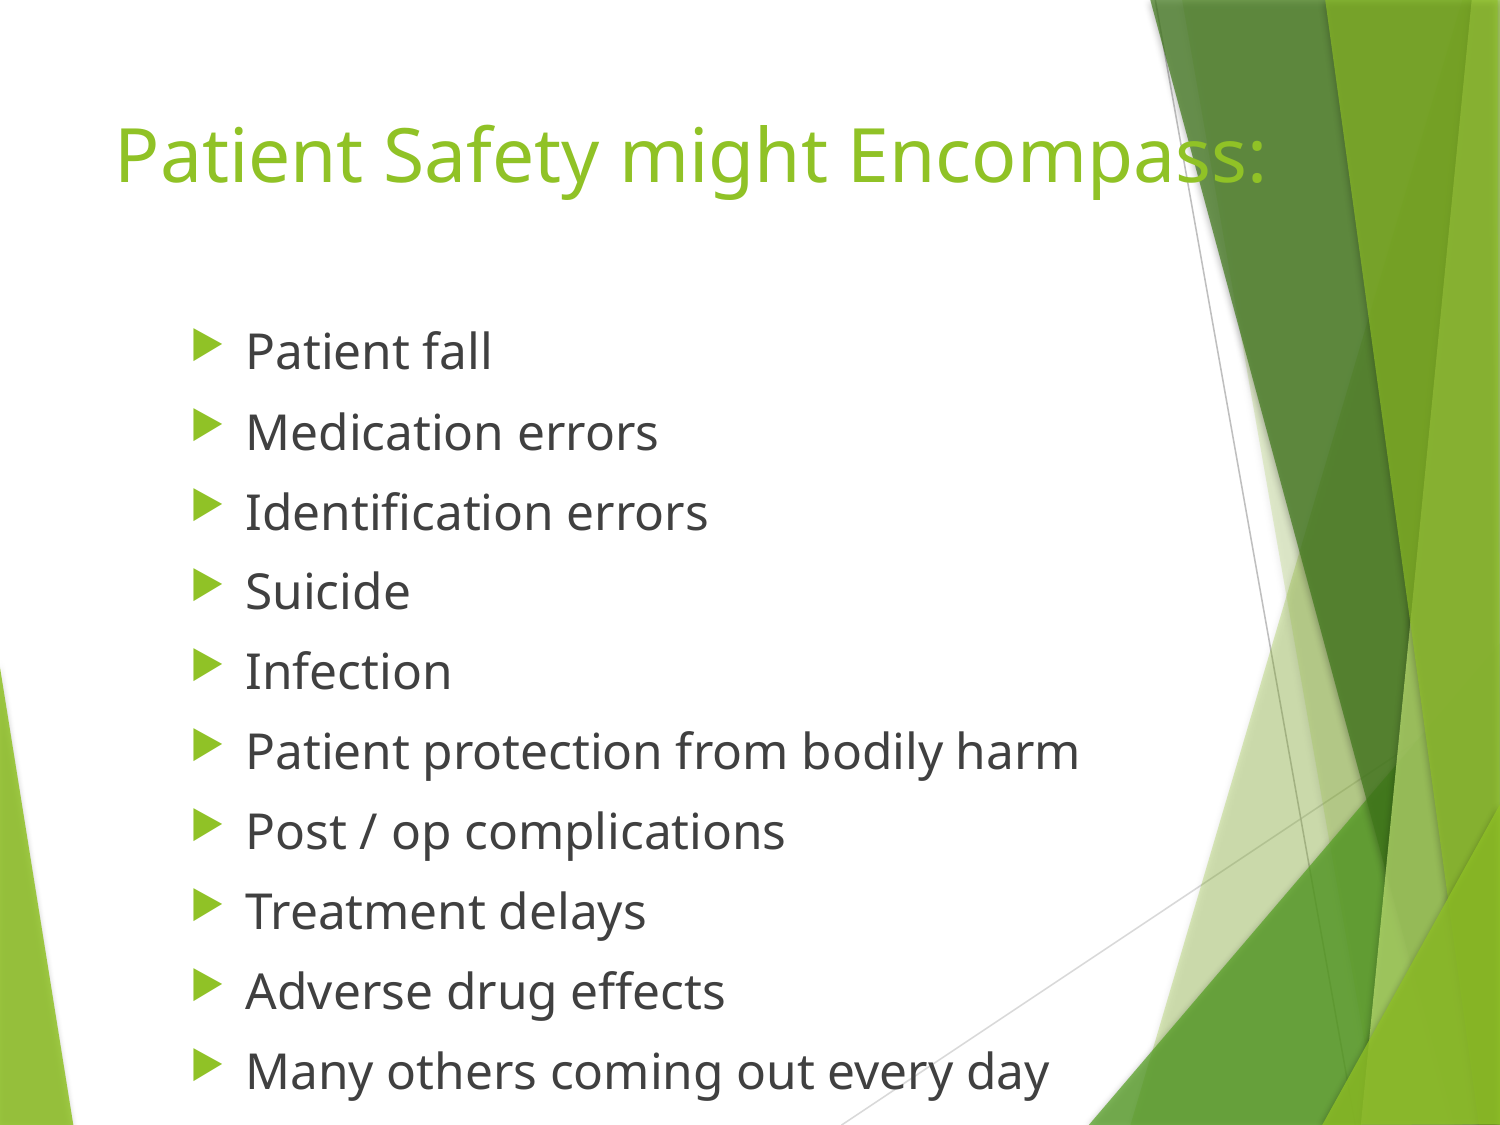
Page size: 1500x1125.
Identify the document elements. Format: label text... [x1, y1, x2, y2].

list Patient fall Medication errors Identification errors Suicide Infection Patient protection from bodily harm Post / op complications Treatment delays Adverse drug effects Many others coming out every day [174, 312, 1400, 1113]
title Patient Safety might Encompass: [99, 99, 1475, 317]
